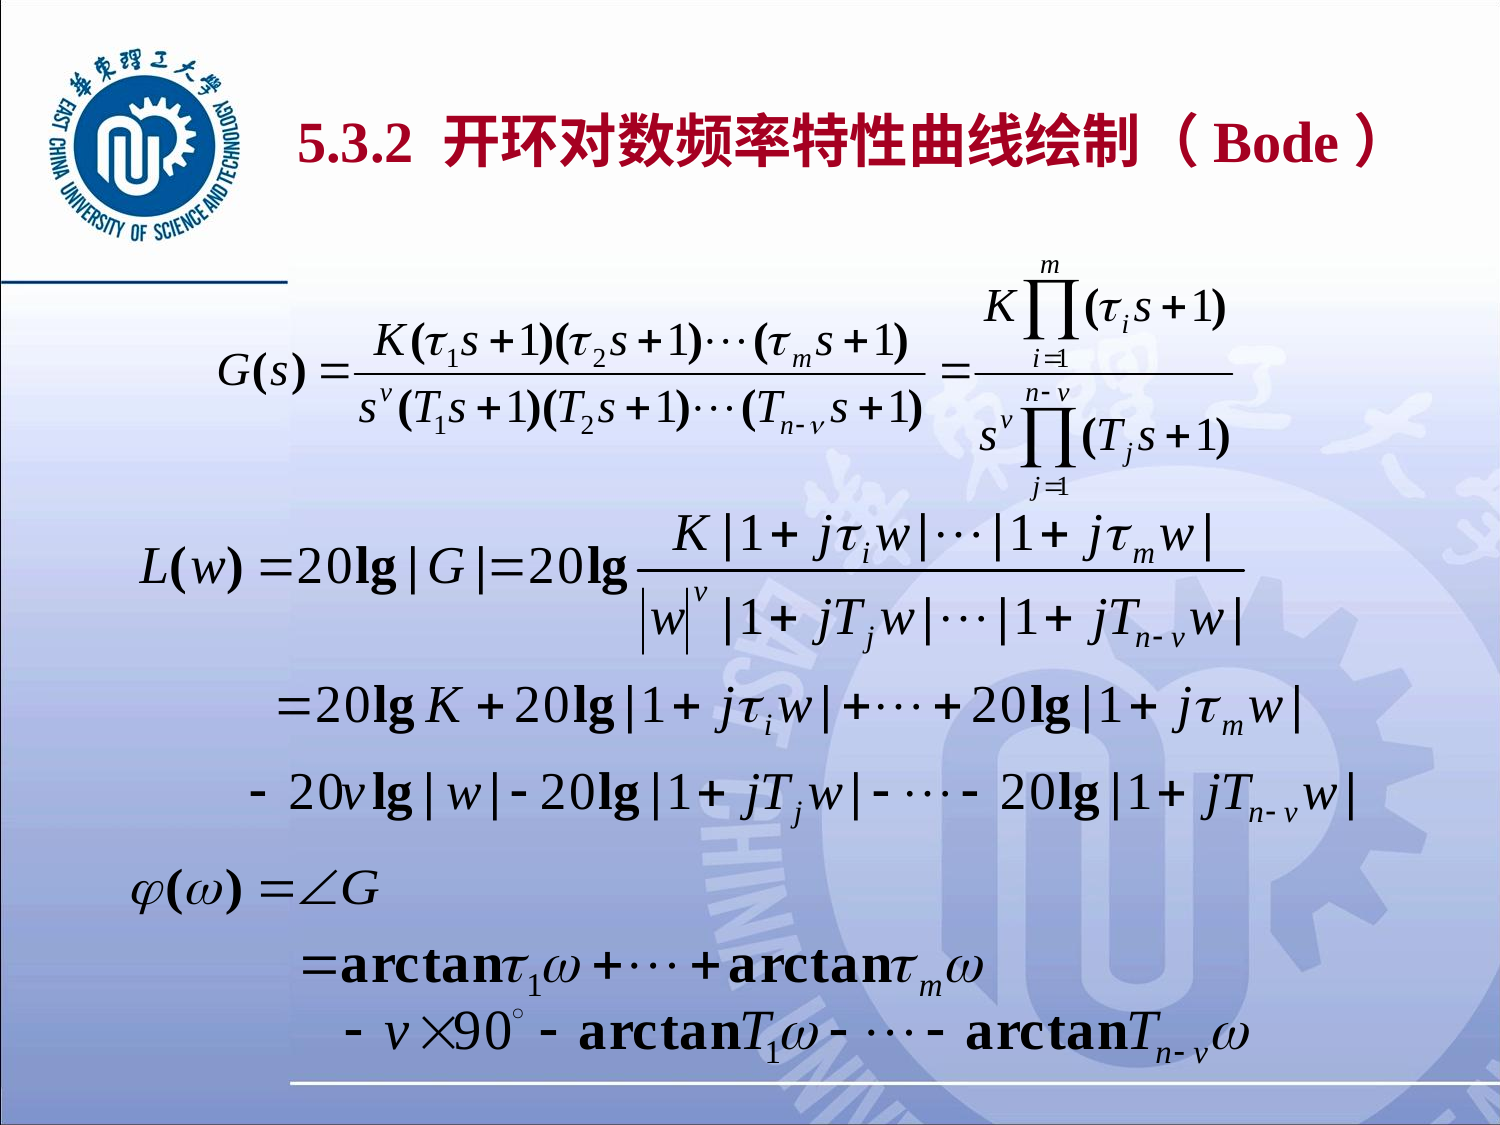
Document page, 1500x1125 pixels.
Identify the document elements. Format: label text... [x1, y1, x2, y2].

picture [0, 0, 1500, 1125]
title 5.3.2 开环对数频率特性曲线绘制（Bode） [239, 44, 1470, 233]
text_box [210, 243, 1244, 498]
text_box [335, 987, 1261, 1078]
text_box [241, 755, 1363, 841]
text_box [265, 668, 1311, 749]
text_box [129, 499, 1255, 664]
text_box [123, 857, 392, 926]
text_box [289, 925, 992, 1012]
